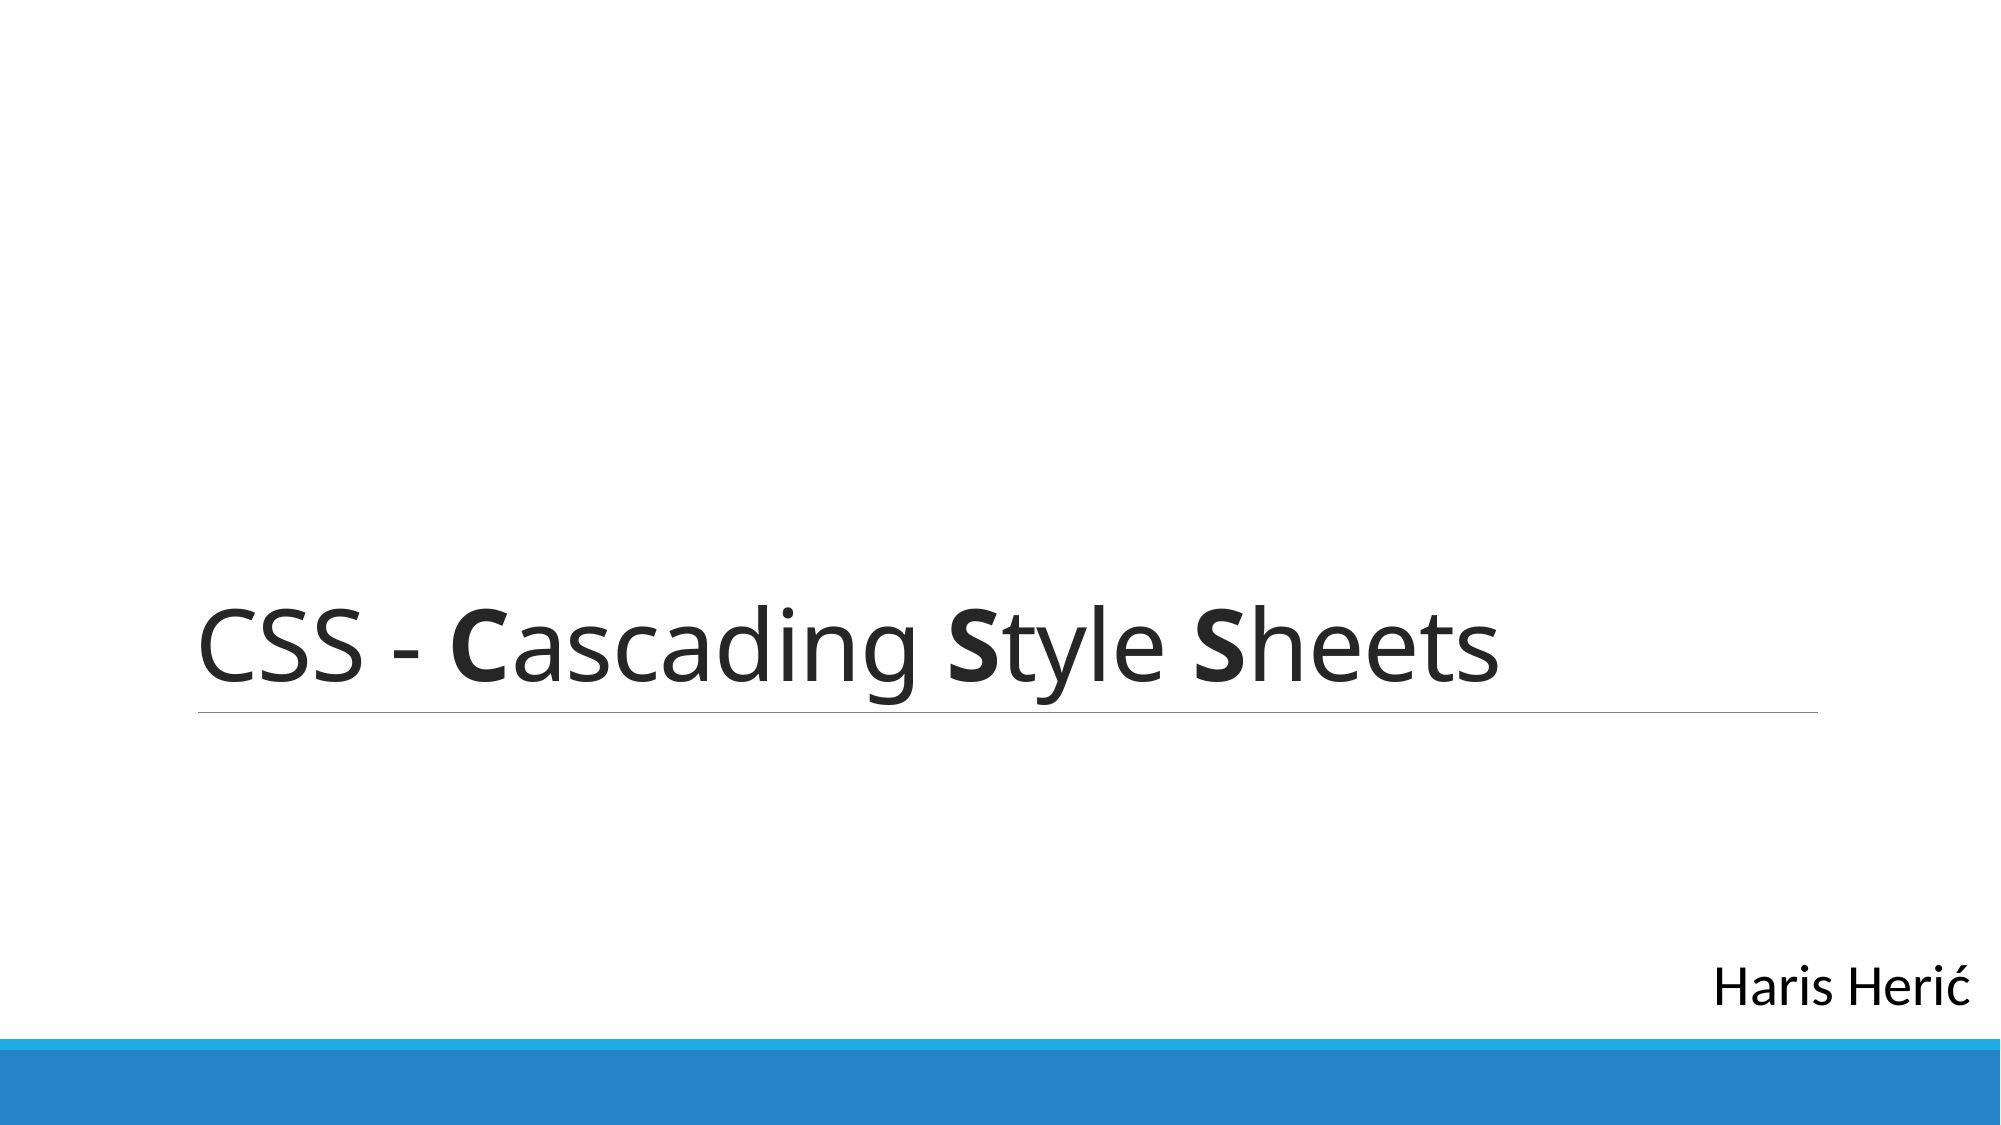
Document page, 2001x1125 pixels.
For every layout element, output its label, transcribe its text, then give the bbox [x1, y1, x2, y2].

title CSS - Cascading Style Sheets [180, 124, 1830, 710]
text_box Haris Herić [1699, 939, 2000, 1025]
